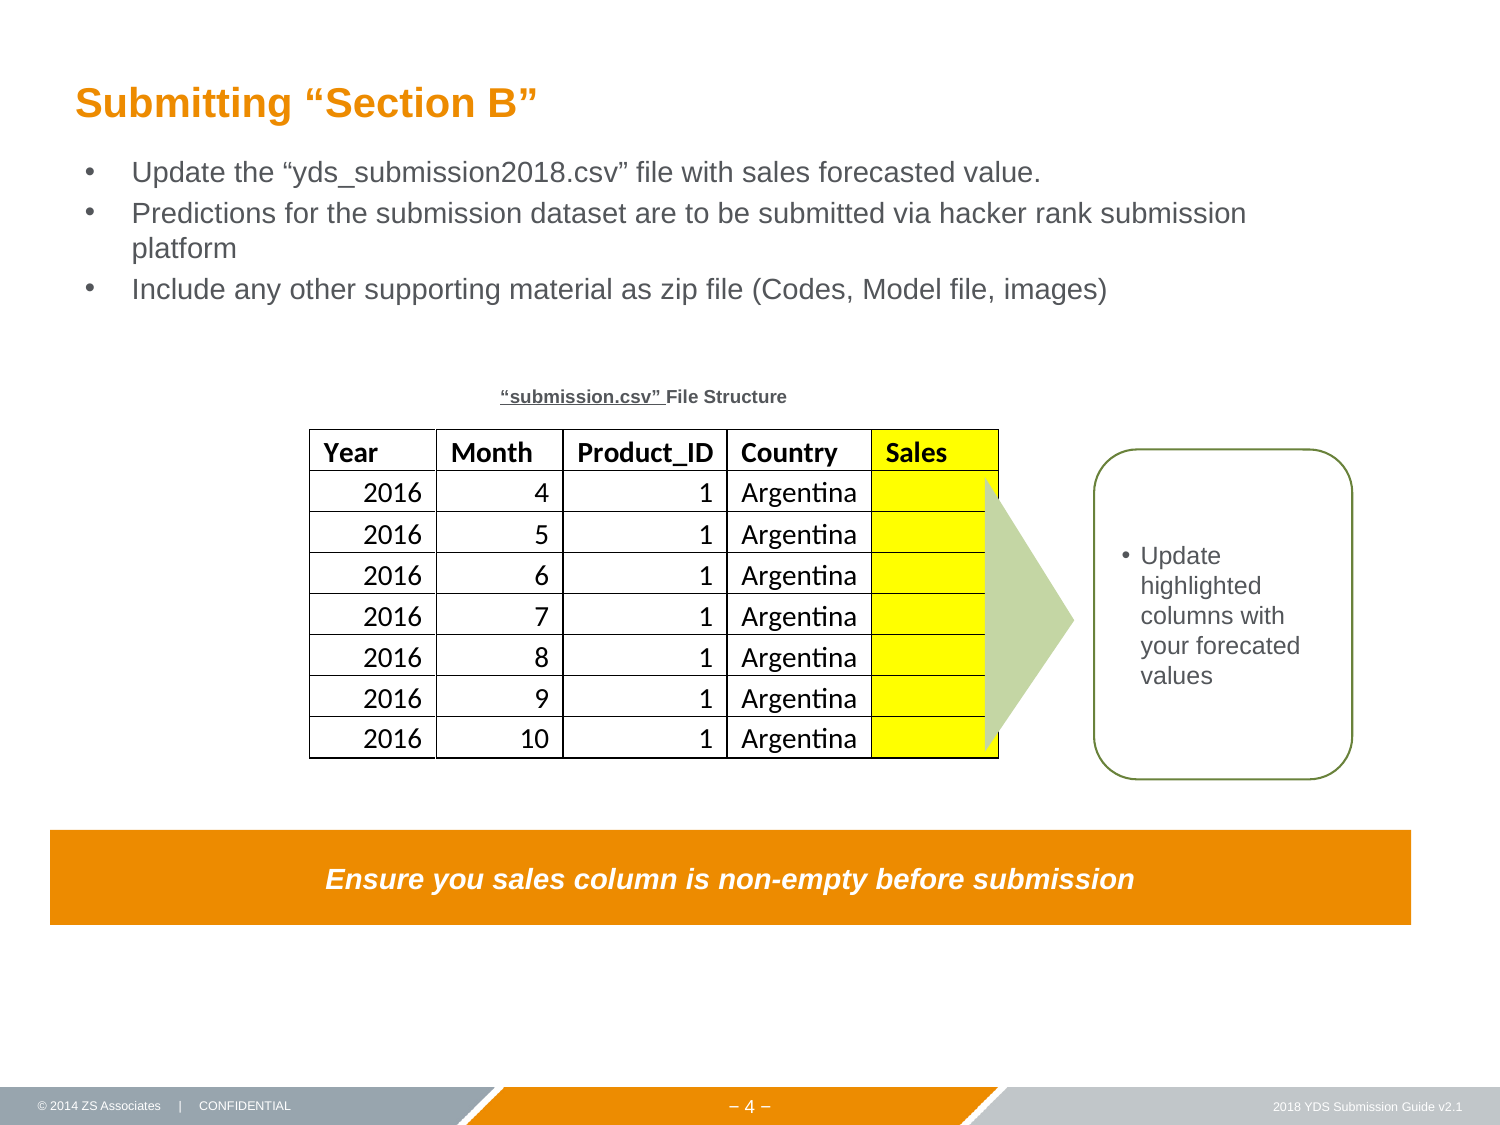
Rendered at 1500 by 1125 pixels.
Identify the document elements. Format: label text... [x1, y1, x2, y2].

picture [266, 428, 1030, 801]
text_box [1033, 554, 1075, 682]
picture [0, 1087, 1500, 1125]
title Submitting “Section B” [74, 74, 1426, 126]
text_box Update the “yds_submission2018.csv” file with sales forecasted value. Predictions for the submission dataset are to be submitted via hacker rank submission platform Include any other supporting material as zip file (Codes, Model file, images) [70, 145, 1356, 354]
text_box Update highlighted columns with your forecated values [1094, 449, 1353, 780]
text_box Ensure you sales column is non-empty before submission [50, 829, 1412, 925]
text_box “submission.csv” File Structure [424, 376, 863, 415]
